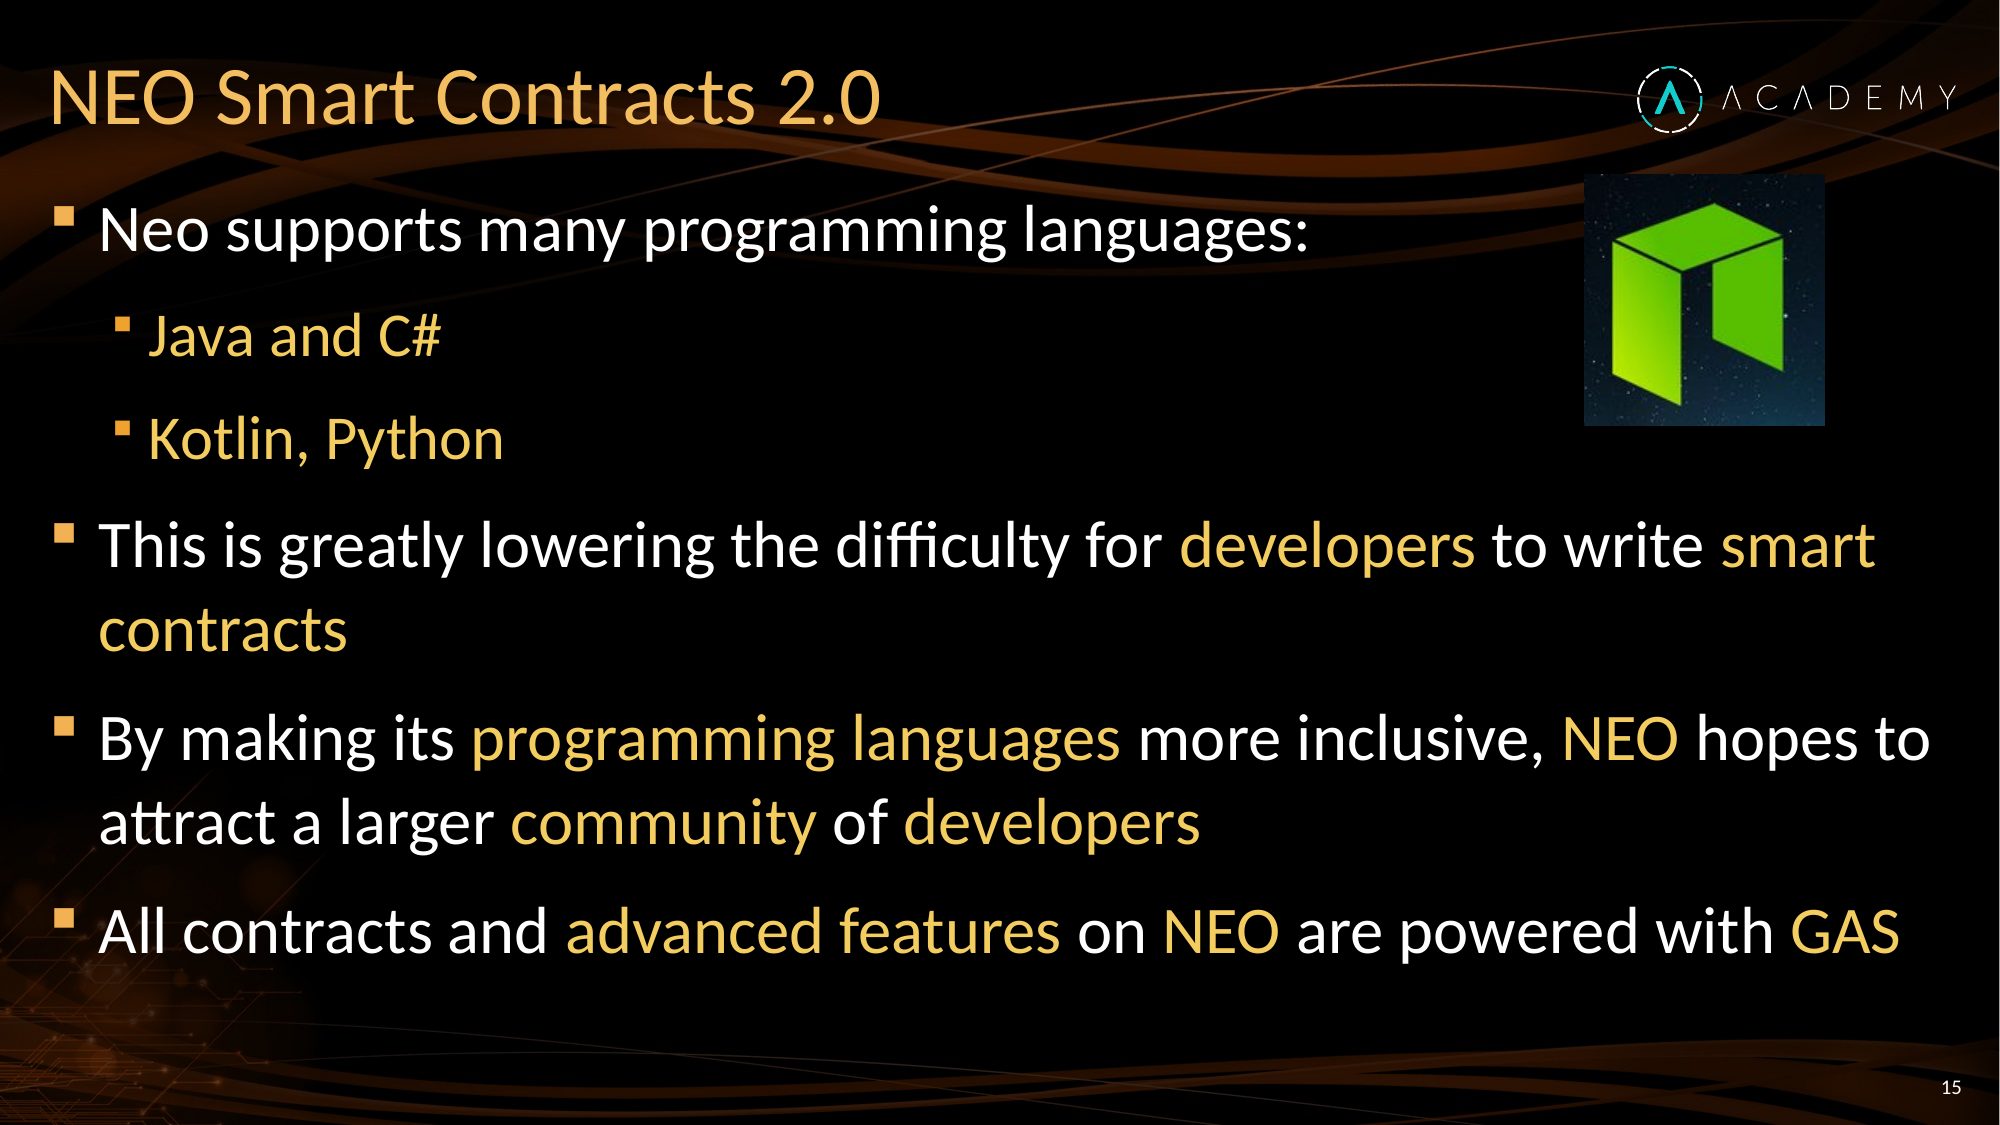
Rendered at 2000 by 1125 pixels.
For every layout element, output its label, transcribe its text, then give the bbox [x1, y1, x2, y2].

title NEO Smart Contracts 2.0 [30, 6, 1602, 189]
picture [0, 0, 2000, 1125]
list Neo supports many programming languages: Java and C# Kotlin, Python This is greatly lowering the difficulty for developers to write smart contracts By making its programming languages more inclusive, NEO hopes to attract a larger community of developers All contracts and advanced features on NEO are powered with GAS [31, 174, 1968, 1113]
